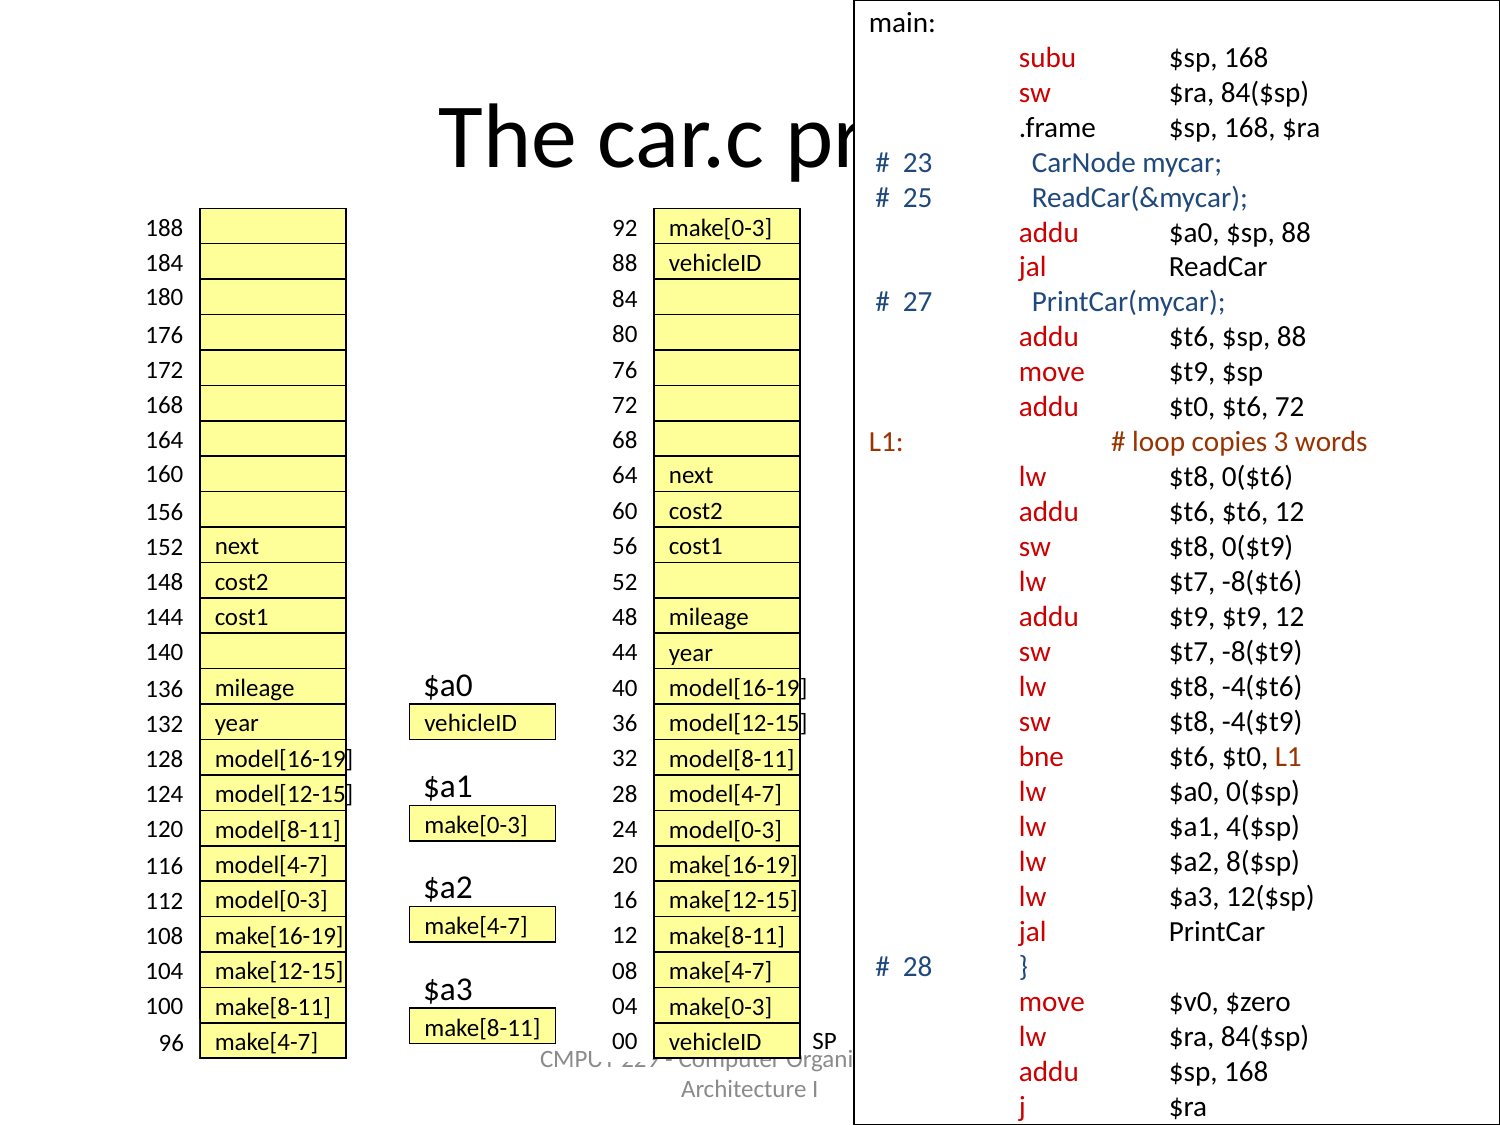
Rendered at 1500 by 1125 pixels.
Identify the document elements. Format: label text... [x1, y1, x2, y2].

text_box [404, 756, 556, 842]
text_box 136 [130, 673, 199, 710]
text_box 172 [130, 356, 199, 391]
text_box [200, 349, 346, 385]
title The car.c program [112, 37, 854, 226]
text_box cost2 [200, 562, 346, 597]
text_box [200, 420, 346, 456]
text_box [200, 243, 346, 279]
text_box [654, 349, 800, 385]
text_box 84 [597, 285, 653, 320]
text_box 176 [130, 310, 199, 356]
text_box model[12-15] [200, 774, 346, 810]
text_box 60 [597, 497, 653, 532]
text_box 76 [597, 355, 653, 391]
text_box [654, 314, 800, 349]
text_box 28 [597, 780, 653, 815]
text_box 148 [130, 568, 199, 603]
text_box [404, 857, 556, 943]
text_box mileage [200, 668, 346, 704]
text_box year [654, 633, 800, 668]
text_box 112 [130, 887, 199, 922]
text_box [404, 655, 556, 740]
text_box model[8-11] [654, 739, 800, 774]
text_box model[16-19] [200, 739, 346, 774]
text_box [654, 385, 800, 420]
text_box 116 [130, 850, 199, 887]
text_box 32 [597, 744, 653, 780]
text_box 16 [597, 886, 653, 921]
text_box 152 [130, 533, 199, 568]
footer CMPUT 229 - Computer Organization and Architecture I [512, 1042, 854, 1103]
text_box 36 [597, 709, 653, 744]
text_box make[8-11] [200, 987, 346, 1022]
text_box model[8-11] [200, 810, 346, 845]
text_box make[16-19] [200, 916, 346, 952]
text_box 64 [597, 461, 653, 497]
text_box 100 [130, 992, 199, 1027]
text_box next [200, 527, 346, 562]
text_box [200, 279, 346, 314]
text_box make[0-3] [654, 987, 800, 1022]
text_box 08 [597, 956, 653, 992]
text_box [200, 385, 346, 420]
text_box 44 [597, 638, 653, 674]
text_box 56 [597, 532, 653, 568]
text_box 24 [597, 815, 653, 850]
text_box 68 [597, 426, 653, 461]
text_box 04 [597, 992, 653, 1027]
text_box make[8-11] [654, 916, 800, 952]
text_box 52 [597, 568, 653, 603]
text_box make[12-15] [200, 952, 346, 987]
text_box make[4-7] [654, 952, 800, 987]
text_box [654, 420, 800, 457]
text_box [200, 314, 346, 349]
text_box 124 [130, 780, 199, 815]
text_box 140 [130, 638, 199, 673]
text_box 00 [597, 1027, 653, 1062]
text_box 184 [130, 249, 199, 284]
text_box model[0-3] [654, 810, 800, 845]
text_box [404, 959, 556, 1044]
text_box vehicleID [654, 1022, 800, 1059]
text_box next [654, 457, 800, 492]
text_box make[0-3] [654, 208, 800, 243]
text_box 156 [130, 496, 199, 533]
text_box [200, 492, 346, 527]
text_box 48 [597, 603, 653, 638]
text_box 164 [130, 426, 199, 461]
text_box cost2 [654, 492, 800, 527]
text_box 96 [143, 1019, 200, 1064]
text_box model[4-7] [654, 774, 800, 810]
text_box 120 [130, 815, 199, 850]
text_box model[4-7] [200, 845, 346, 881]
text_box cost1 [200, 597, 346, 633]
text_box 20 [597, 850, 653, 886]
text_box [654, 279, 800, 314]
text_box cost1 [654, 527, 800, 562]
text_box 144 [130, 603, 199, 638]
text_box make[16-19] [654, 845, 800, 881]
text_box 108 [130, 922, 199, 957]
text_box 188 [130, 203, 199, 249]
text_box 88 [597, 249, 653, 285]
text_box model[16-19] [654, 668, 800, 704]
text_box 132 [130, 710, 199, 745]
text_box 104 [130, 957, 199, 992]
text_box model[0-3] [200, 881, 346, 916]
text_box main: subu $sp, 168 sw $ra, 84($sp) .frame $sp, 168, $ra # 23 CarNode mycar; # 25 ReadCar(&mycar); addu $a0, $sp, 88 jal ReadCar # 27 PrintCar(mycar); addu $t6, $sp, 88 move $t9, $sp addu $t0, $t6, 72 L1: # loop copies 3 words lw $t8, 0($t6) addu $t6, $t6, 12 sw $t8, 0($t9) lw $t7, -8($t6) addu $t9, $t9, 12 sw $t7, -8($t9) lw $t8, -4($t6) sw $t8, -4($t9) bne $t6, $t0, L1 lw $a0, 0($sp) lw $a1, 4($sp) lw $a2, 8($sp) lw $a3, 12($sp) jal PrintCar # 28 } move $v0, $zero lw $ra, 84($sp) addu $sp, 168 j $ra [854, 0, 1500, 1125]
text_box make[12-15] [654, 881, 800, 916]
text_box 160 [130, 461, 199, 496]
text_box [200, 633, 346, 668]
text_box 168 [130, 391, 199, 426]
text_box mileage [654, 597, 800, 633]
text_box 12 [597, 921, 653, 956]
text_box vehicleID [654, 243, 800, 279]
text_box 40 [597, 674, 653, 709]
text_box [200, 208, 346, 243]
text_box make[4-7] [200, 1022, 346, 1059]
text_box year [200, 704, 346, 739]
text_box [200, 456, 346, 492]
text_box model[12-15] [654, 704, 800, 739]
text_box 128 [130, 745, 199, 780]
text_box 92 [597, 204, 653, 249]
text_box SP [797, 1017, 853, 1062]
text_box 80 [597, 320, 653, 355]
text_box 180 [130, 284, 199, 310]
text_box [654, 562, 800, 597]
text_box 72 [597, 391, 653, 426]
